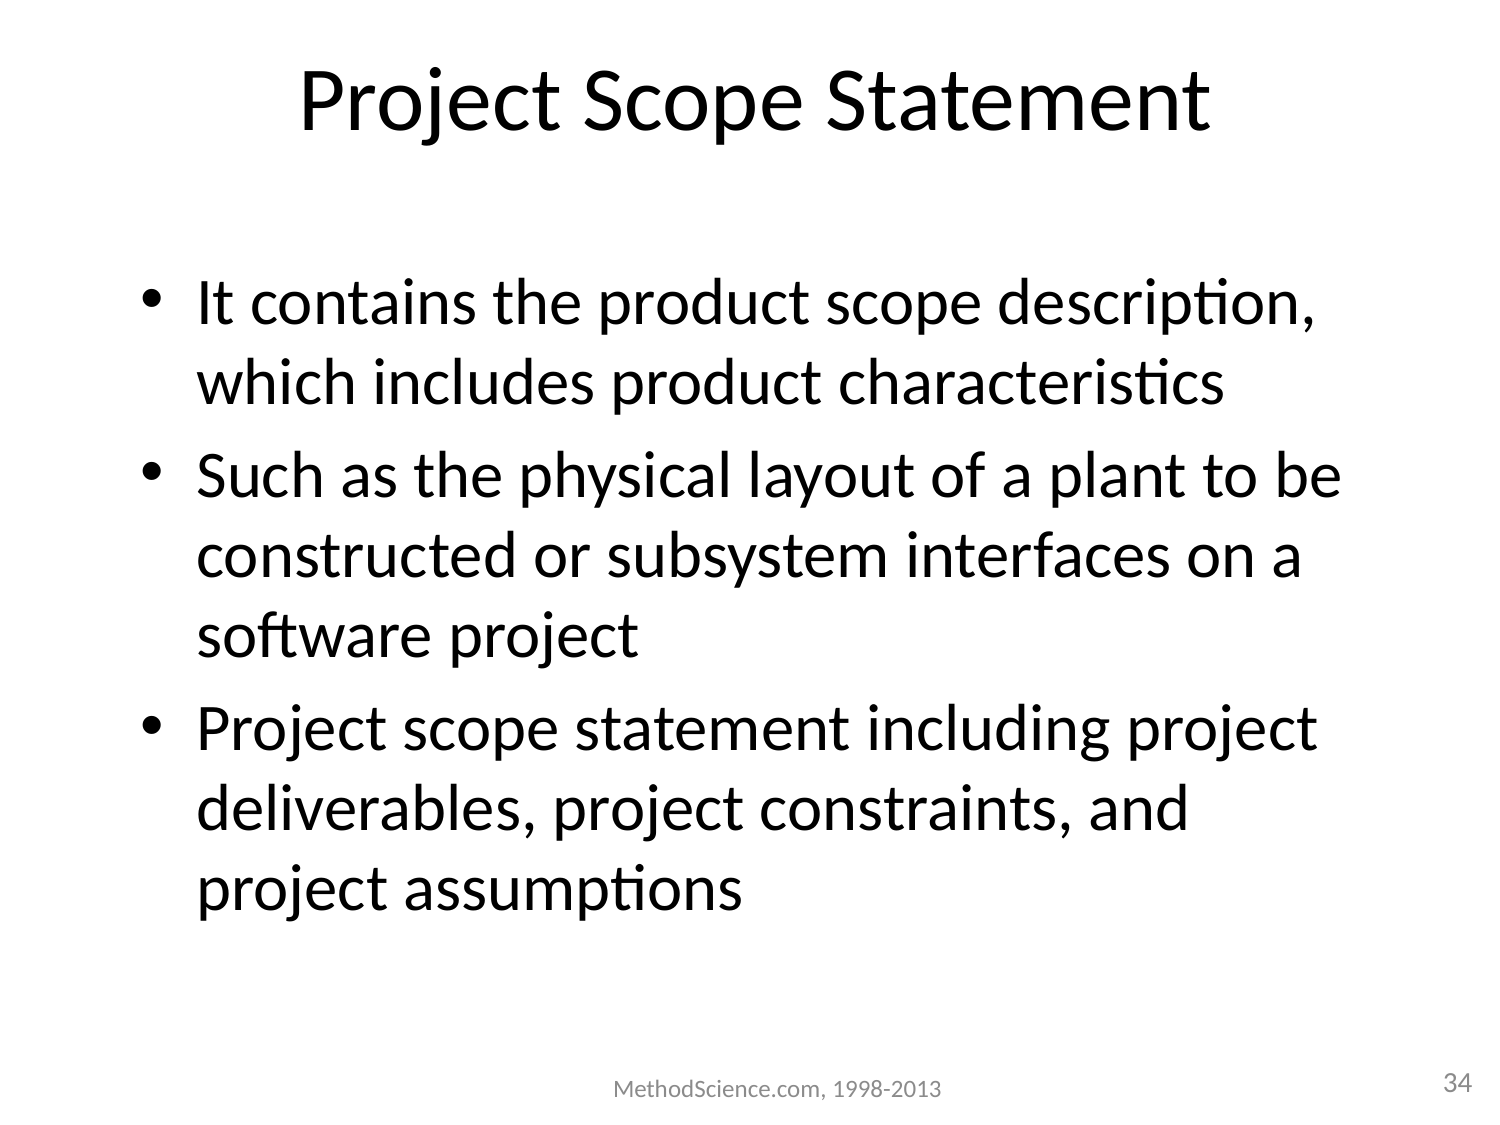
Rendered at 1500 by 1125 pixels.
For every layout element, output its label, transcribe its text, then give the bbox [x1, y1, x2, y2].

footer MethodScience.com, 1998-2013 [443, 1050, 1113, 1125]
title Project Scope Statement [118, 0, 1394, 188]
slide_number 34 [1387, 1050, 1488, 1113]
list It contains the product scope description, which includes product characteristics Such as the physical layout of a plant to be constructed or subsystem interfaces on a software project Project scope statement including project deliverables, project constraints, and project assumptions [125, 249, 1400, 1000]
